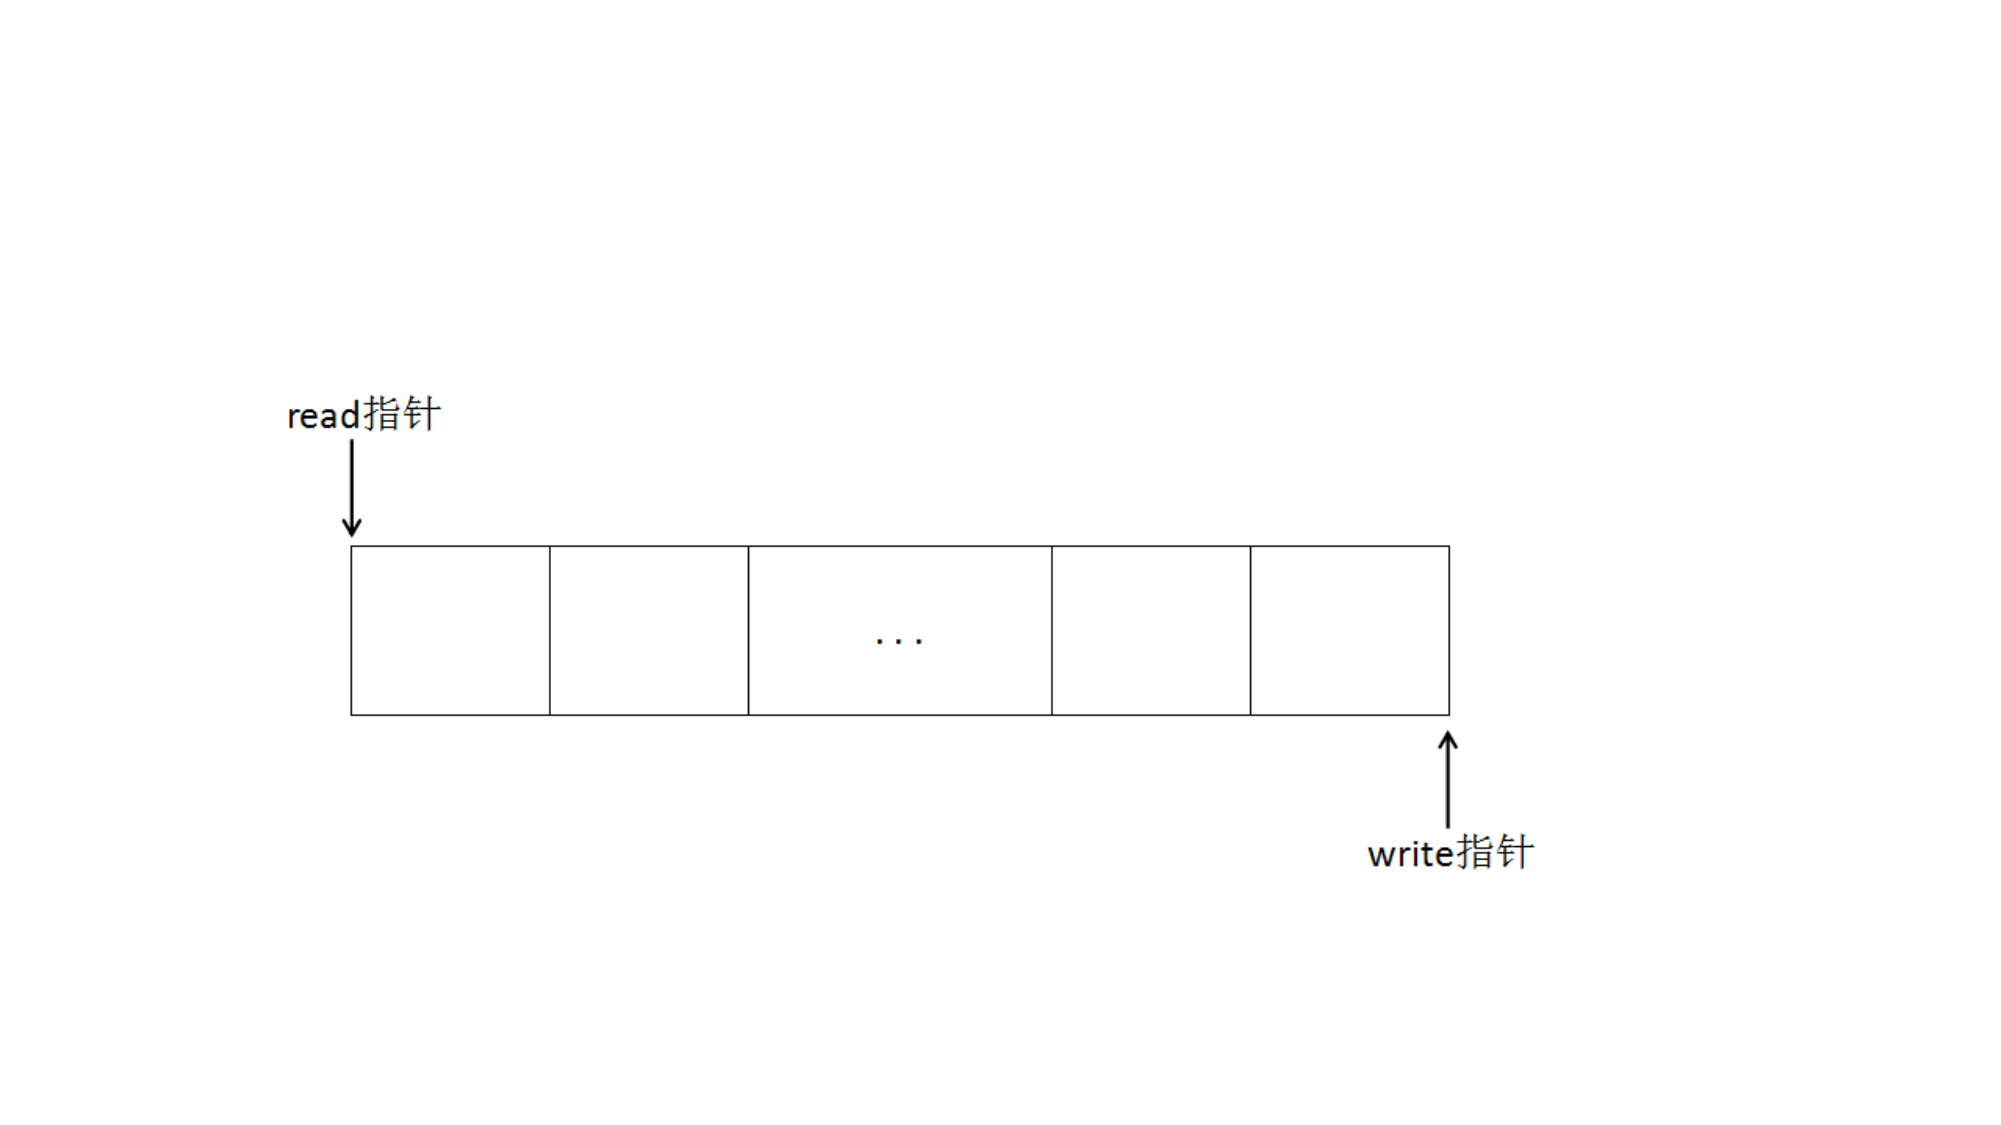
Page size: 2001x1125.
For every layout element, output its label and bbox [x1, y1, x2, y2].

picture [246, 361, 1638, 904]
